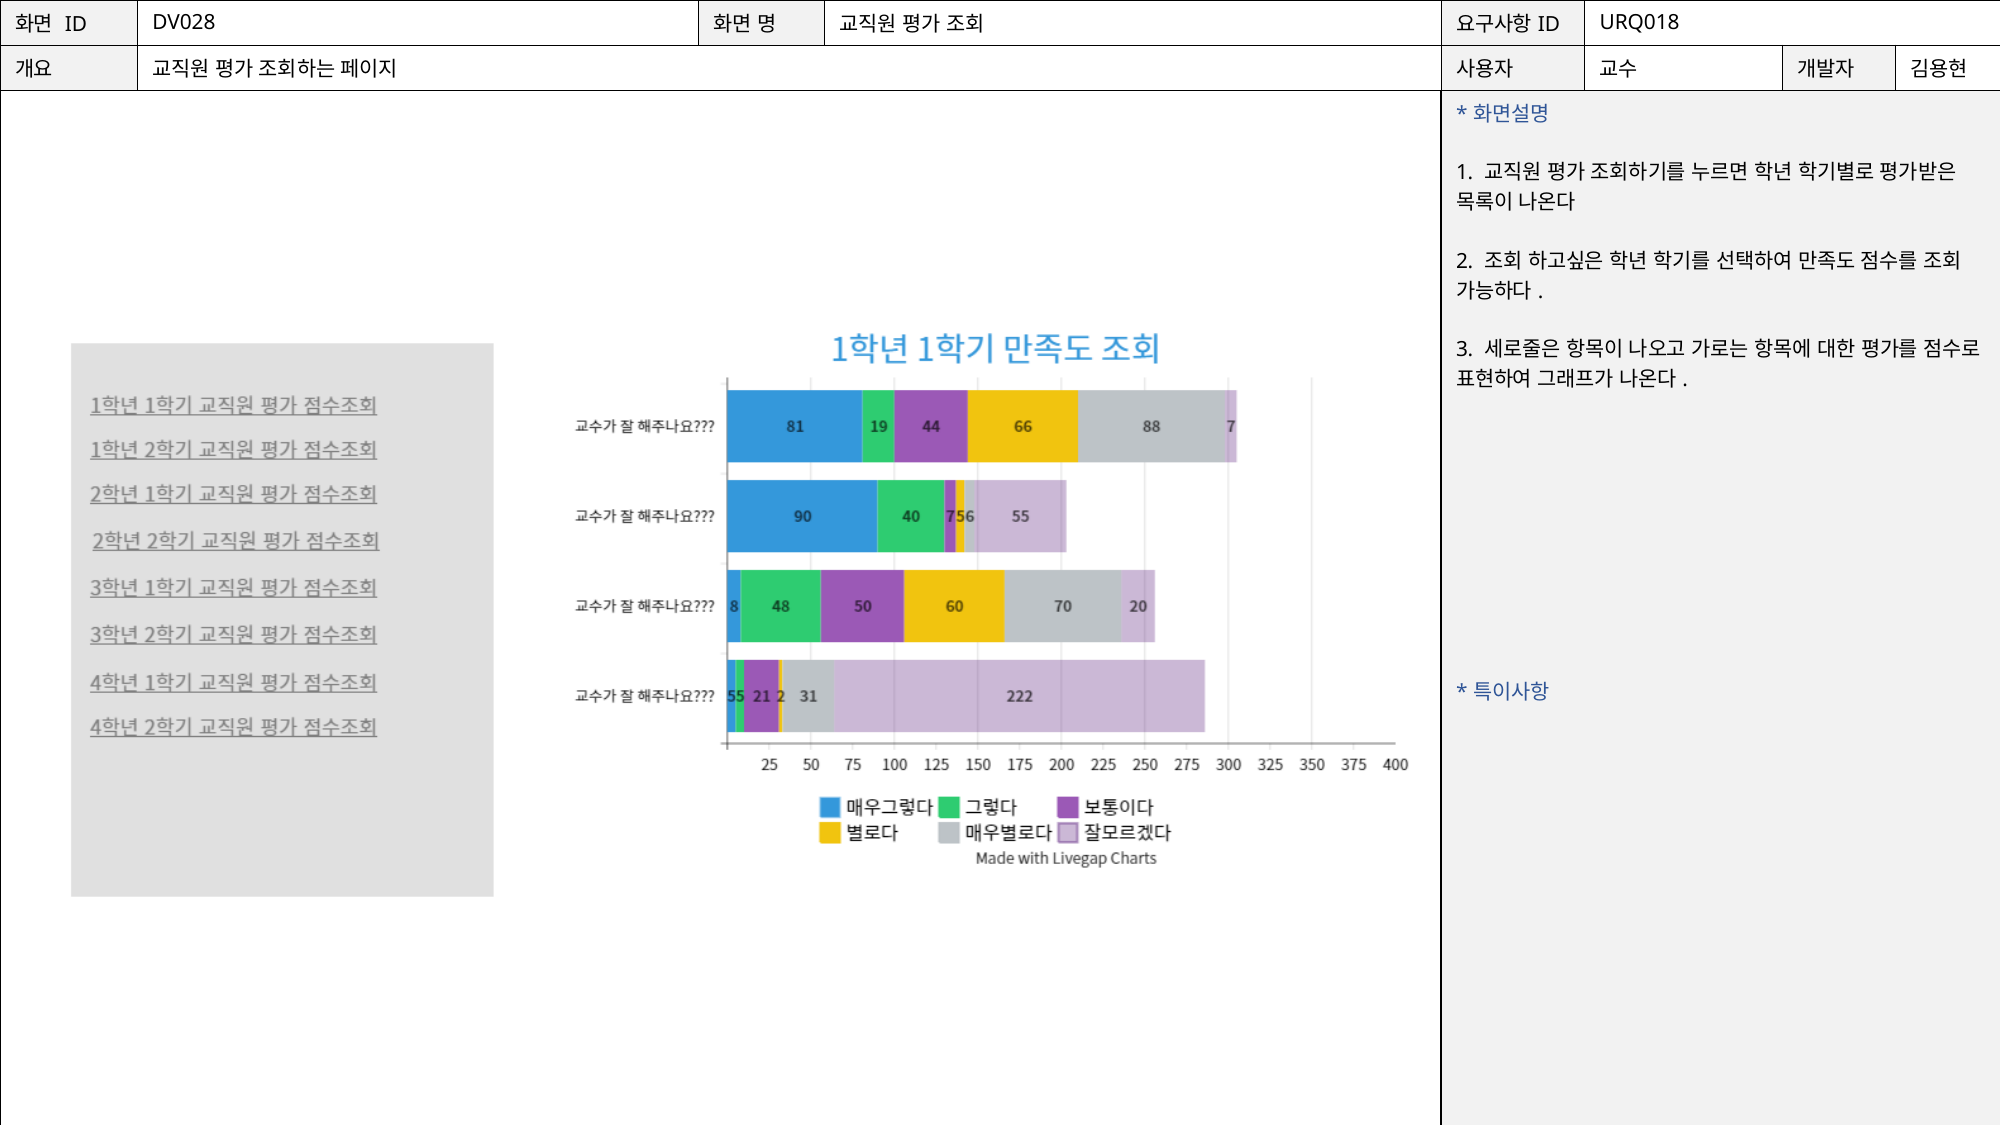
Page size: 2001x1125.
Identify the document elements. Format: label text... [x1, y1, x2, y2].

table_cell 교직원 평가 조회하는 페이지 [138, 46, 1441, 90]
table_cell [1, 91, 1440, 1125]
table_header URQ018 [1585, 1, 2000, 45]
table_cell 개발자 [1783, 46, 1895, 90]
table_cell 개요 [1, 46, 137, 90]
table_header DV028 [138, 1, 698, 45]
table_header 교직원 평가 조회 [825, 1, 1441, 45]
table_header 화면 명 [699, 1, 824, 45]
table_header 화면 ID [1, 1, 137, 45]
table_header 요구사항ID [1442, 1, 1584, 45]
table_cell 사용자 [1442, 46, 1584, 90]
table_cell 김용현 [1896, 46, 2000, 90]
table_cell 교수 [1585, 46, 1782, 90]
picture [32, 218, 1421, 926]
table_cell *화면설명 1. 교직원 평가 조회하기를 누르면 학년 학기별로 평가받은 목록이 나온다 2. 조회 하고싶은 학년 학기를 선택하여 만족도 점수를 조회 가능하다. 3. 세로줄은 항목이 나오고 가로는 항목에 대한 평가를 점수로 표현하여 그래프가 나온다. *특이사항 [1442, 91, 2000, 1125]
